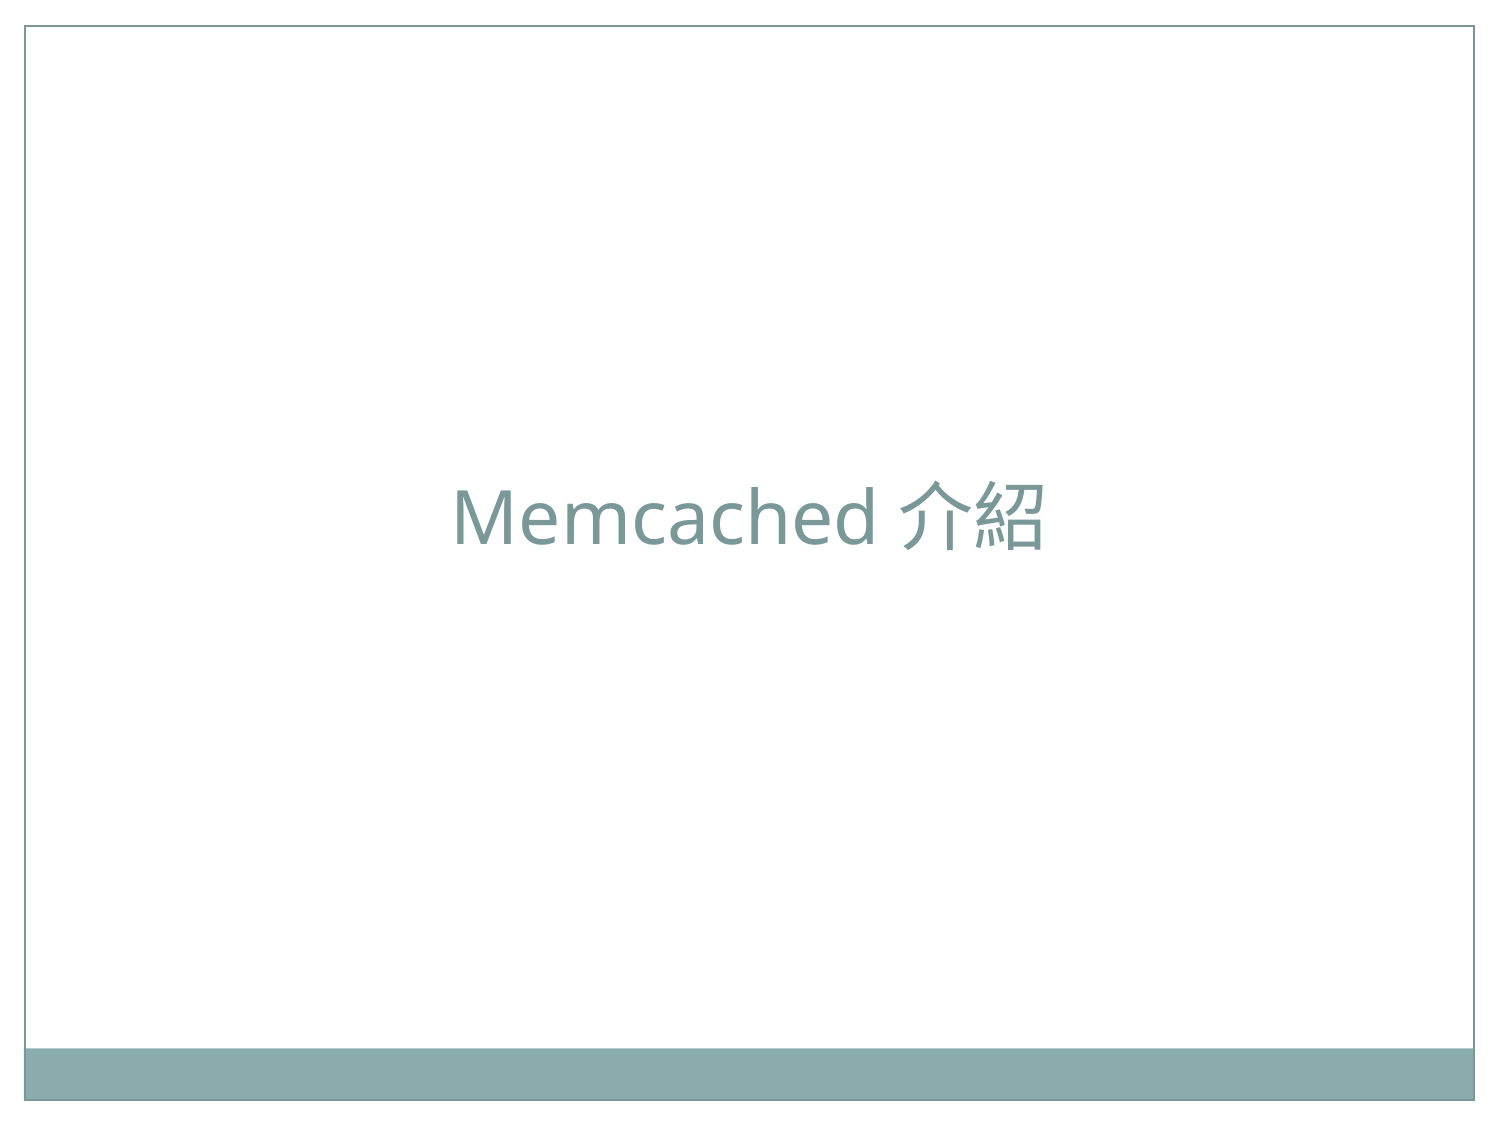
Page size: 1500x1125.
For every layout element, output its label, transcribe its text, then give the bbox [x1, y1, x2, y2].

text_box Memcached介紹 [49, 461, 1450, 587]
